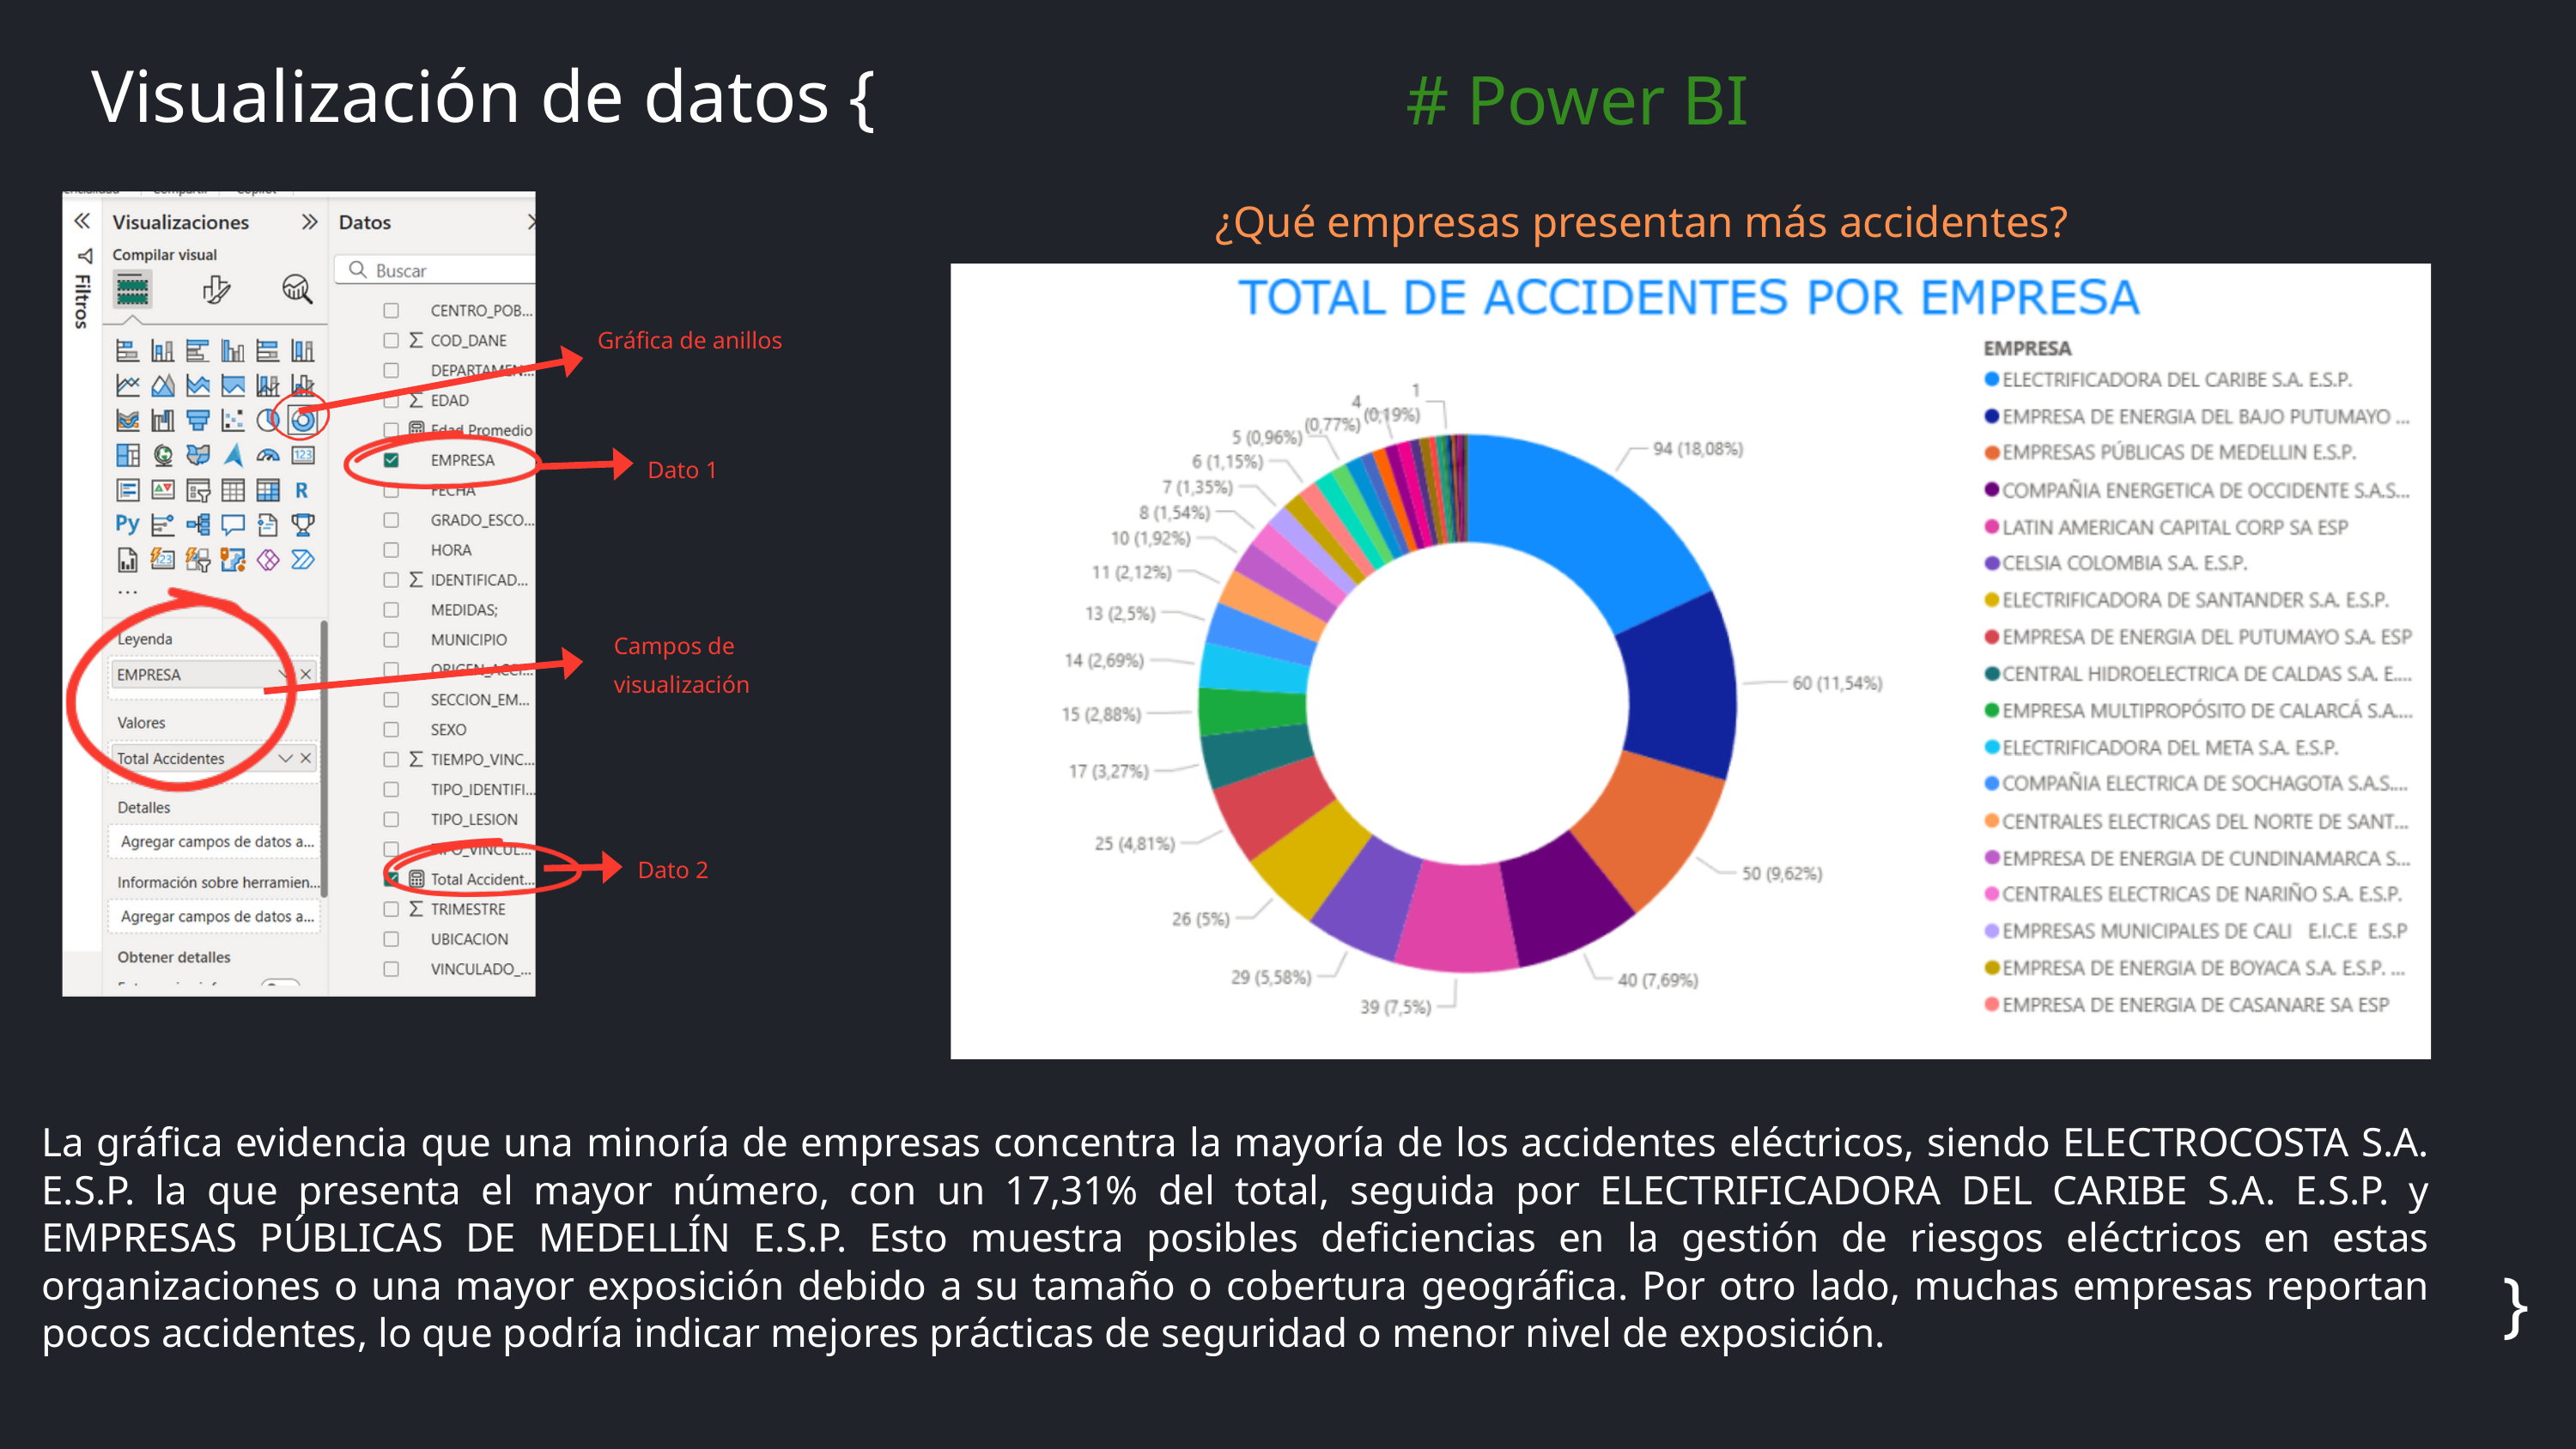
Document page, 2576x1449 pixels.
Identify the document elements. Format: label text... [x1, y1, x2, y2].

text_box [299, 351, 584, 412]
text_box [65, 587, 301, 795]
text_box # Power BI [1406, 44, 2576, 139]
text_box } [2431, 1262, 2530, 1344]
text_box [382, 838, 584, 897]
text_box [62, 191, 536, 997]
text_box [535, 454, 634, 473]
text_box Visualización de datos { [91, 54, 1406, 136]
text_box [544, 858, 623, 876]
text_box ¿Qué empresas presentan más accidentes? [1215, 175, 2576, 246]
text_box [264, 653, 584, 692]
text_box [270, 388, 331, 441]
text_box Gráfica de anillos [597, 314, 827, 354]
text_box Dato 1 [647, 445, 827, 484]
text_box La gráfica evidencia que una minoría de empresas concentra la mayoría de los accidentes eléctricos, siendo ELECTROCOSTA S.A. E.S.P. la que presenta el mayor número, con un 17,31% del total, seguida por ELECTRIFICADORA DEL CARIBE S.A. E.S.P. y EMPRESAS PÚBLICAS DE MEDELLÍN E.S.P. Esto muestra posibles deficiencias en la gestión de riesgos eléctricos en estas organizaciones o una mayor exposición debido a su tamaño o cobertura geográfica. Por otro lado, muchas empresas reportan pocos accidentes, lo que podría indicar mejores prácticas de seguridad o menor nivel de exposición. [41, 1117, 2432, 1355]
text_box Dato 2 [637, 845, 817, 884]
text_box [343, 430, 544, 489]
text_box [951, 264, 2432, 1060]
text_box Campos de visualización [613, 621, 817, 698]
